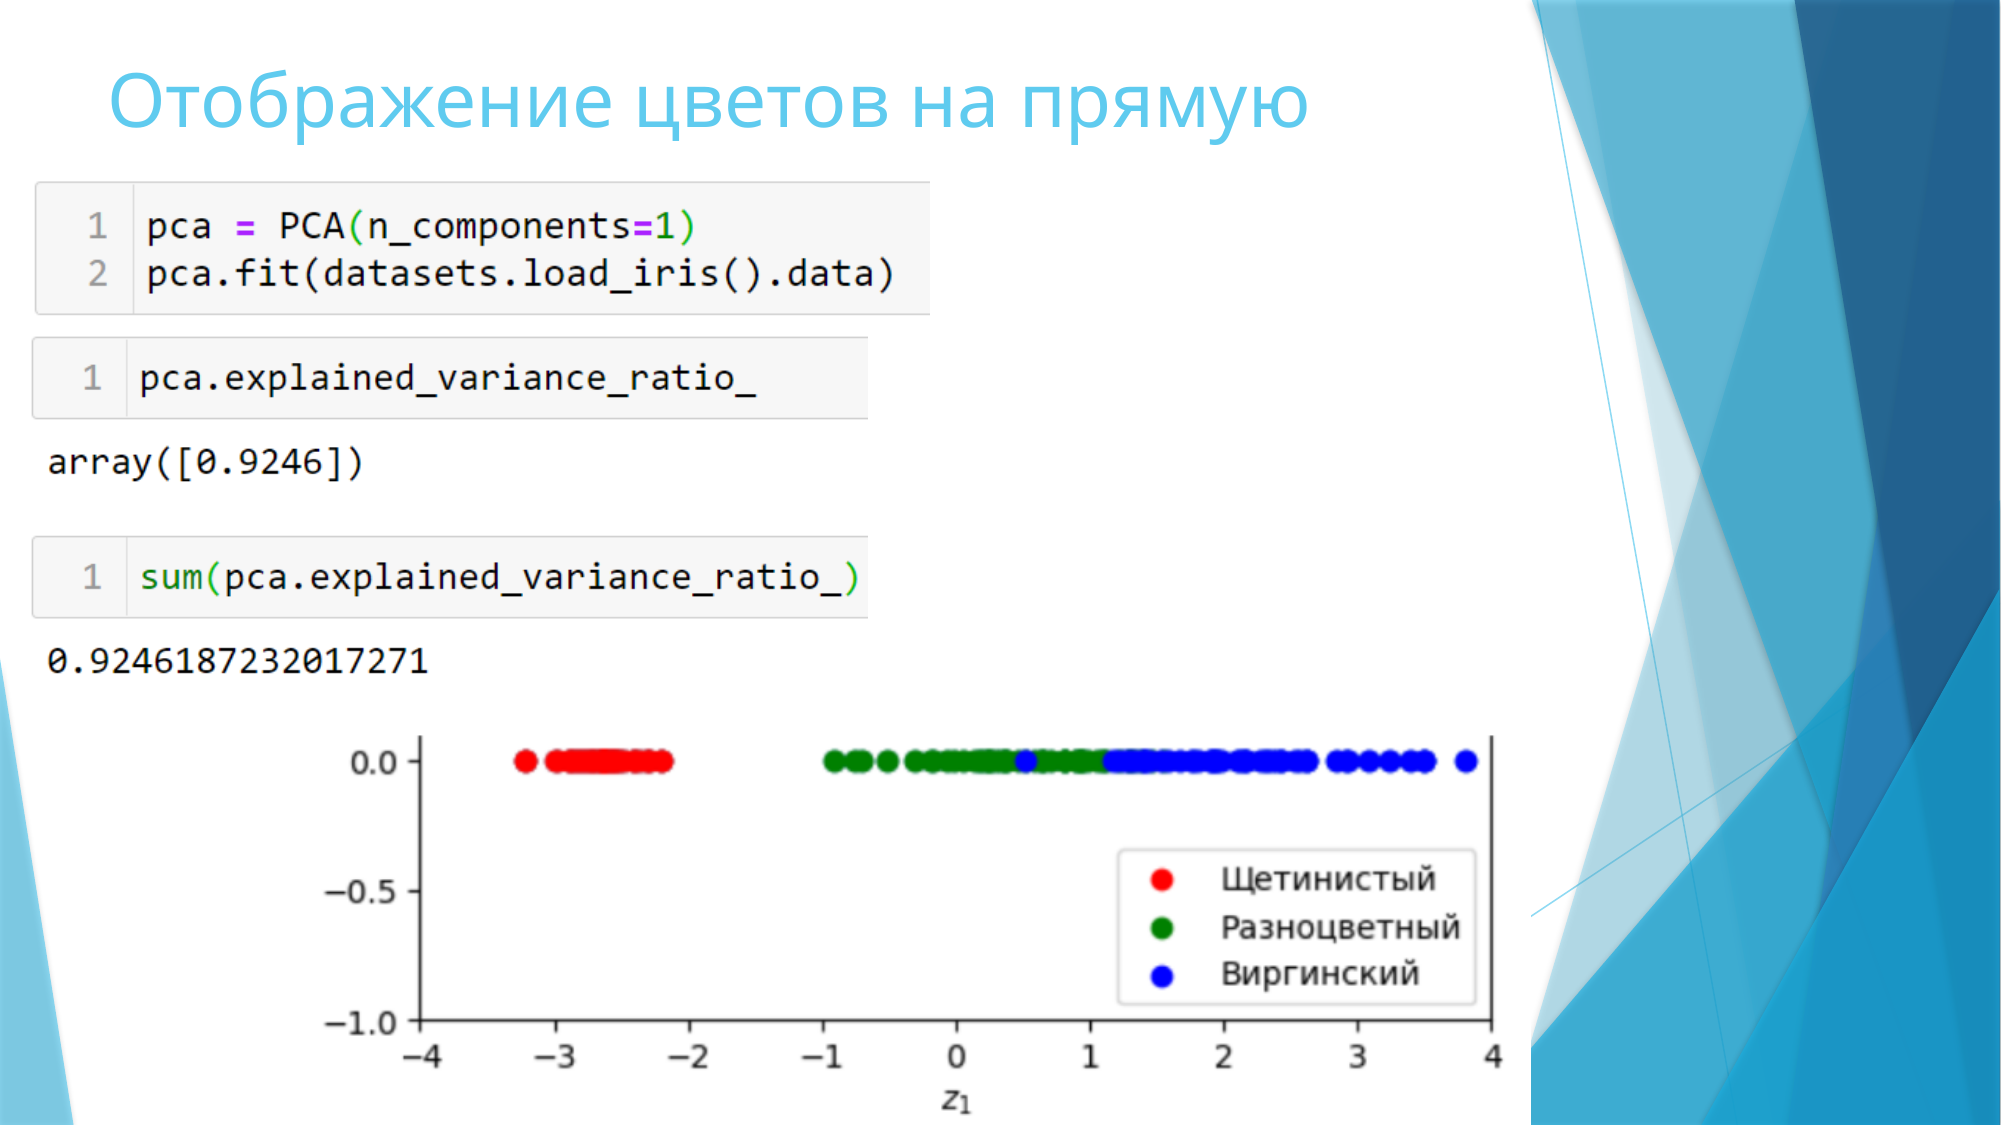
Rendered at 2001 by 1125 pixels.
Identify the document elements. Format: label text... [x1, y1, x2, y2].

title Отображение цветов на прямую [92, 45, 1503, 262]
picture [28, 330, 868, 692]
picture [299, 705, 1532, 1125]
picture [28, 173, 931, 323]
